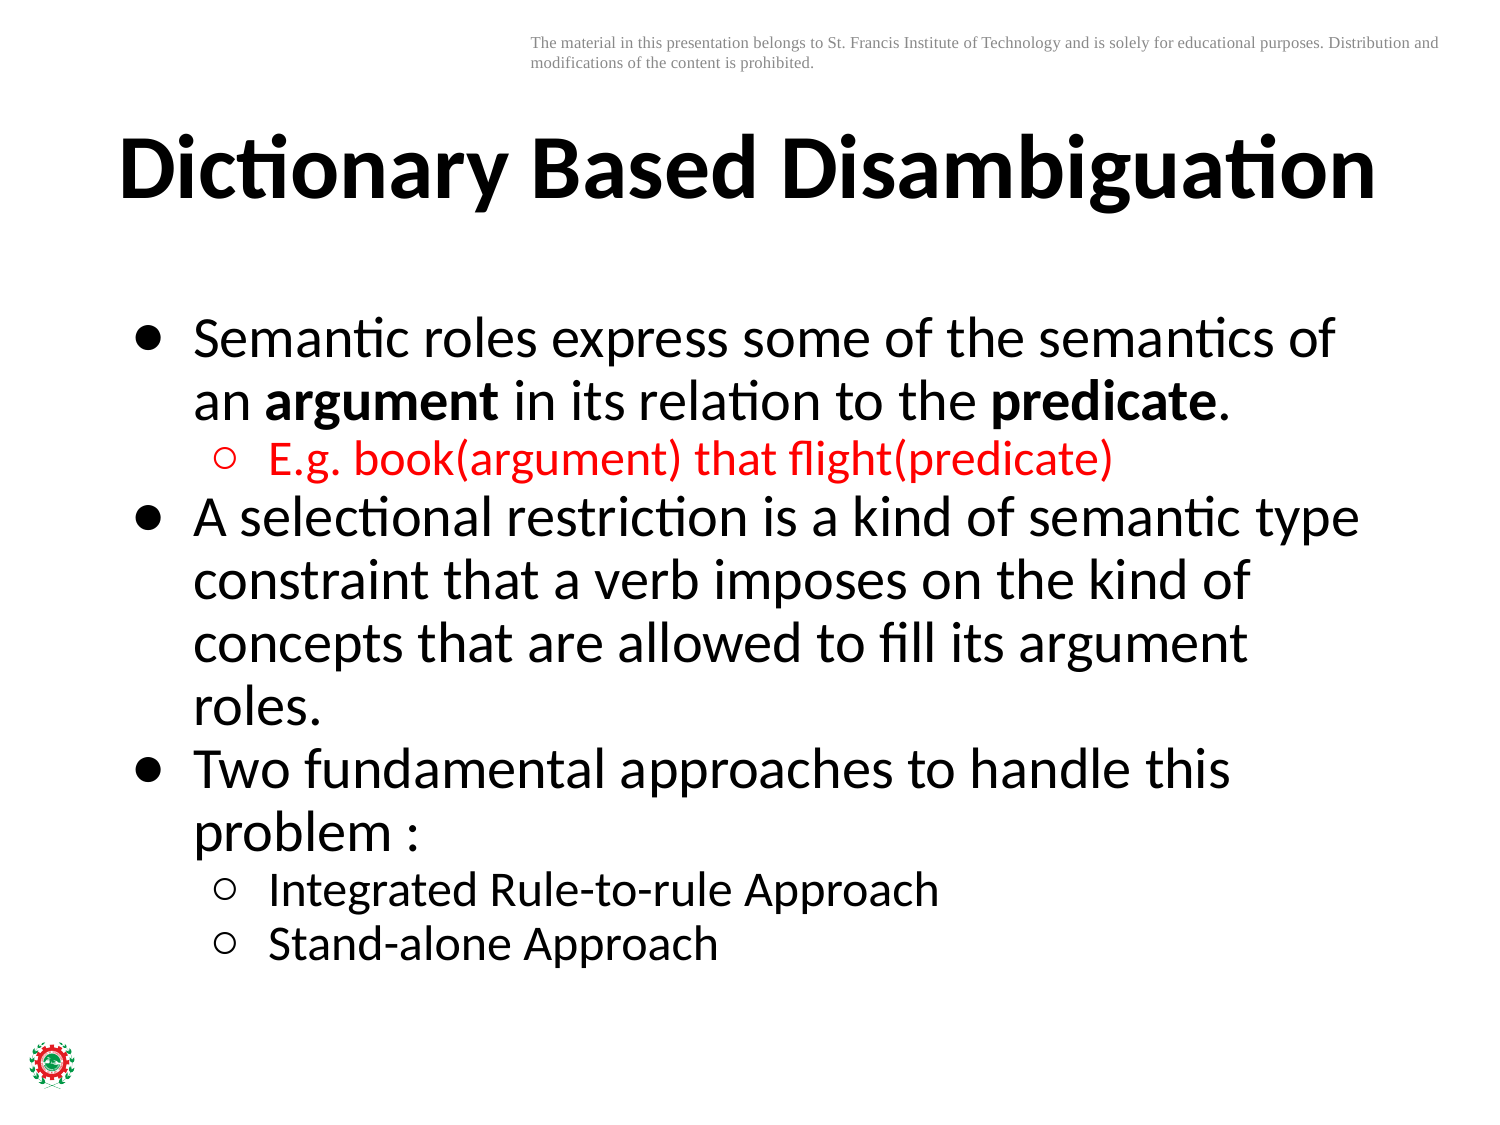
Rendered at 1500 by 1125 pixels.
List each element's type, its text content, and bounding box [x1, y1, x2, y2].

picture [29, 1042, 75, 1089]
list Semantic roles express some of the semantics of an argument in its relation to the predicate. E.g. book(argument) that flight(predicate) A selectional restriction is a kind of semantic type constraint that a verb imposes on the kind of concepts that are allowed to ﬁll its argument roles. Two fundamental approaches to handle this problem : Integrated Rule-to-rule Approach Stand-alone Approach [103, 299, 1397, 1014]
title Dictionary Based Disambiguation [103, 59, 1397, 278]
